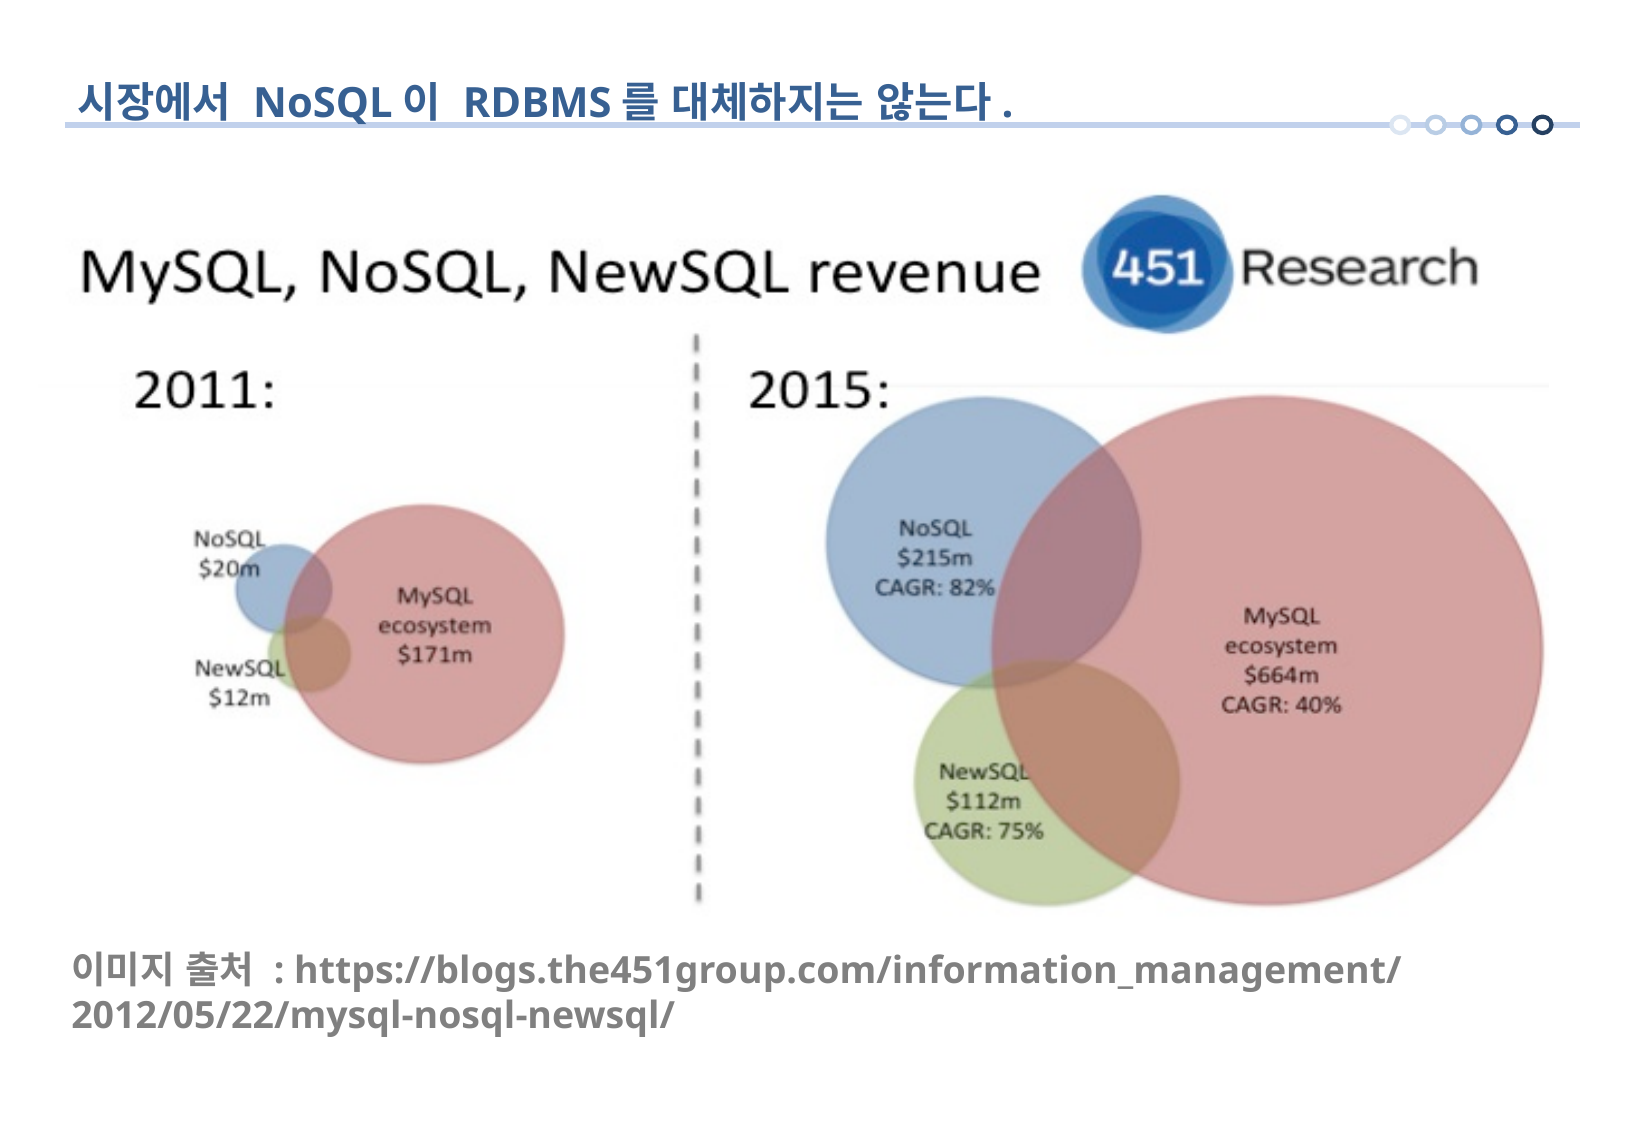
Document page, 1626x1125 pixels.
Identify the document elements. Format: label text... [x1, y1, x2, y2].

text_box 이미지 출처 : https://blogs.the451group.com/information_management/2012/05/22/mysql-nosql-newsql/ [56, 938, 1569, 1044]
picture [38, 173, 1550, 939]
title 시장에서 NoSQL이 RDBMS를 대체하지는 않는다. [62, 19, 1368, 126]
